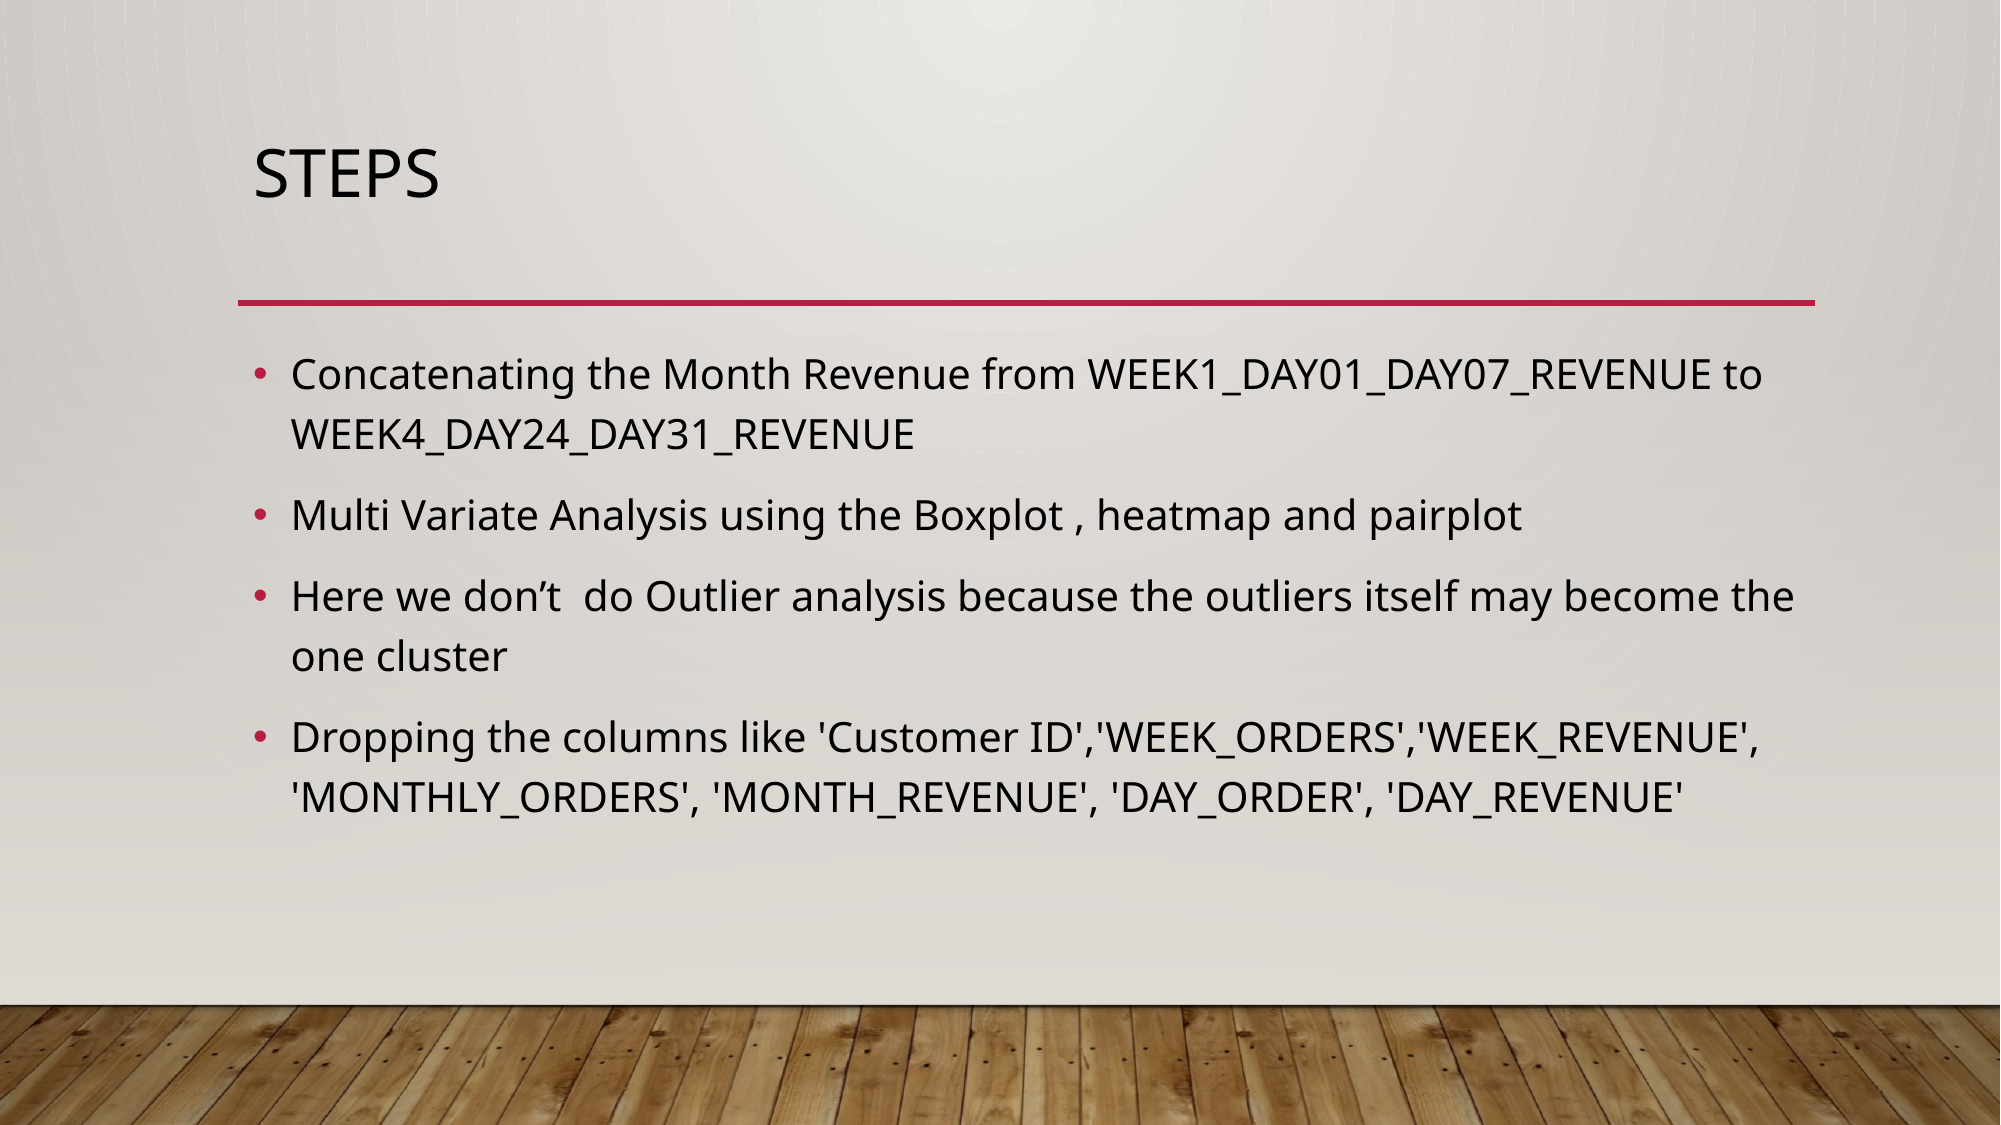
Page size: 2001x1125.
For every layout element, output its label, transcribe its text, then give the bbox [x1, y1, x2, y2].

picture [0, 1005, 2000, 1125]
list Concatenating the Month Revenue from WEEK1_DAY01_DAY07_REVENUE to WEEK4_DAY24_DAY31_REVENUE Multi Variate Analysis using the Boxplot , heatmap and pairplot Here we don’t do Outlier analysis because the outliers itself may become the one cluster Dropping the columns like 'Customer ID','WEEK_ORDERS','WEEK_REVENUE', 'MONTHLY_ORDERS', 'MONTH_REVENUE', 'DAY_ORDER', 'DAY_REVENUE' [238, 330, 1814, 897]
title steps [238, 131, 1814, 305]
